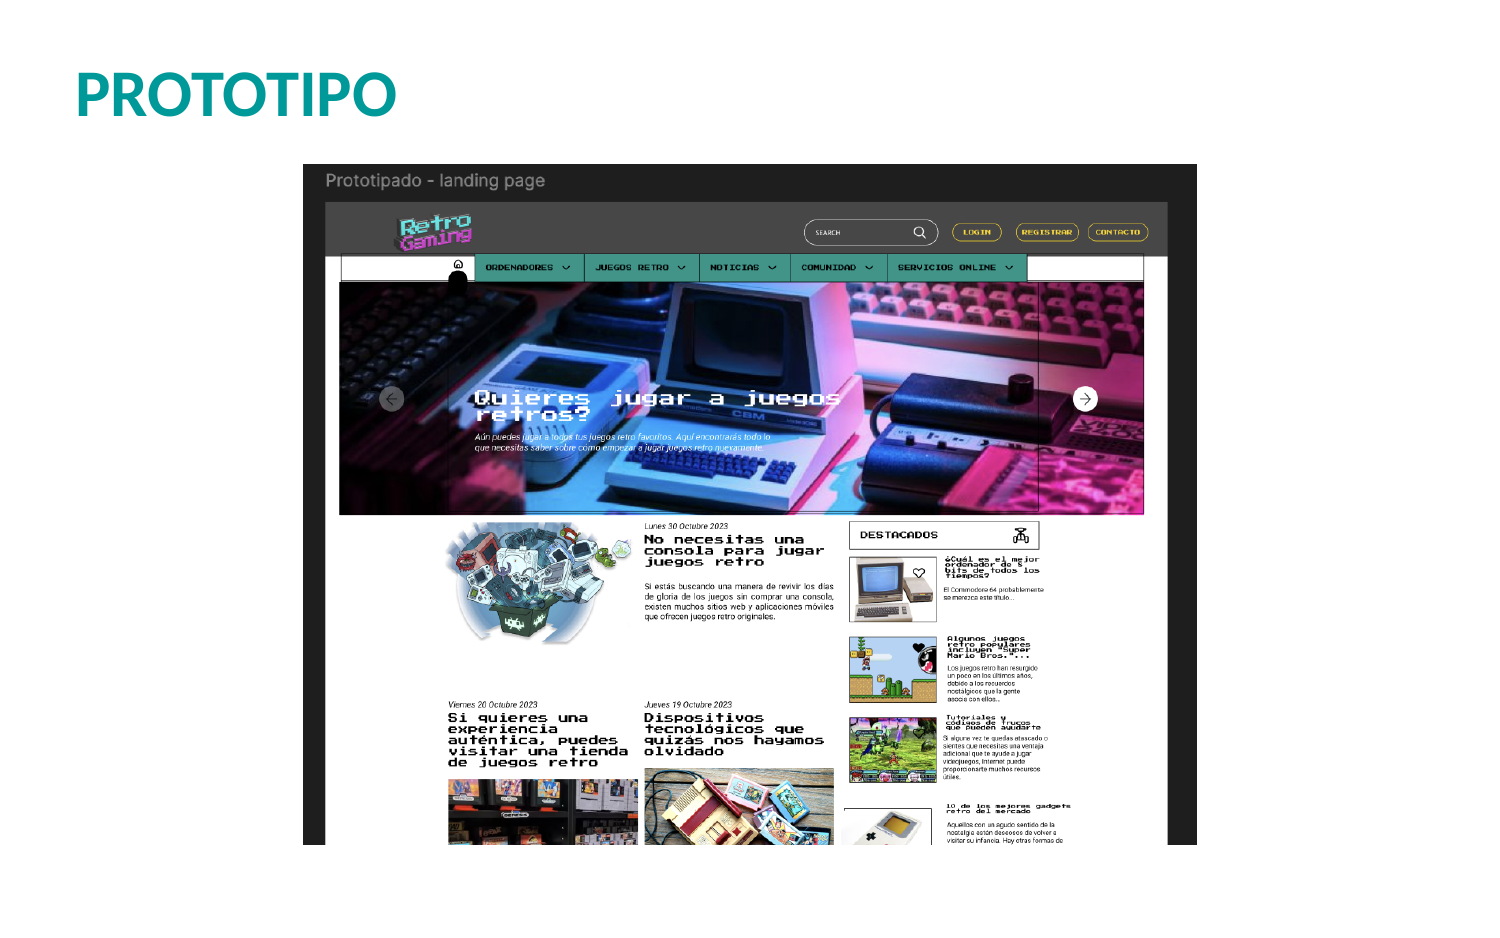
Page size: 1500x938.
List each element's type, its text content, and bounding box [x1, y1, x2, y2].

title PROTOTIPO [72, 47, 938, 207]
picture [302, 163, 1197, 846]
